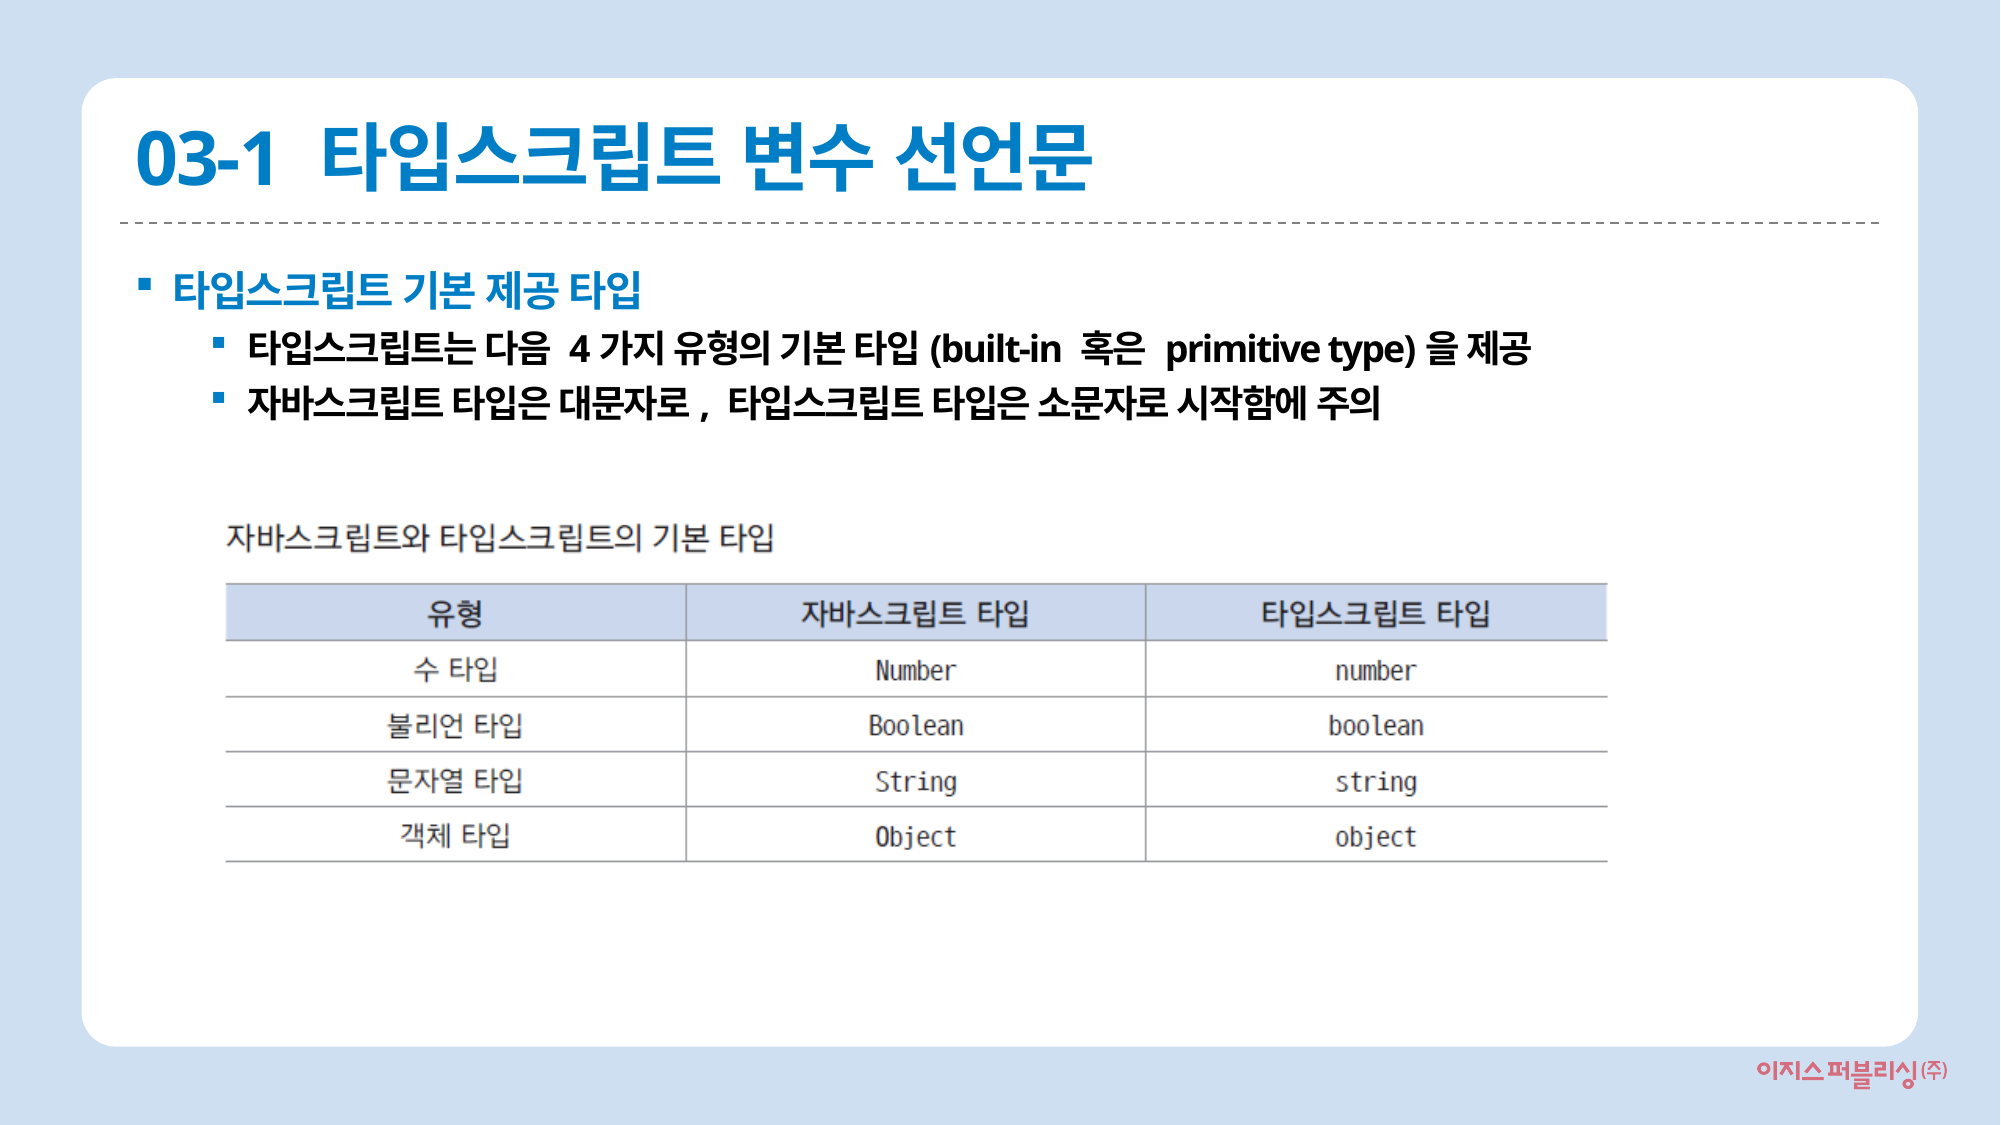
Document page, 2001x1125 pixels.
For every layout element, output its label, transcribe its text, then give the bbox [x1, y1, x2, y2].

picture [211, 505, 1633, 886]
list 타입스크립트 기본 제공 타입 타입스크립트는 다음 4가지 유형의 기본 타입(built-in 혹은 primitive type)을 제공 자바스크립트 타입은 대문자로, 타입스크립트 타입은 소문자로 시작함에 주의 [120, 257, 1865, 1009]
title 03-1 타입스크립트 변수 선언문 [120, 109, 1880, 209]
